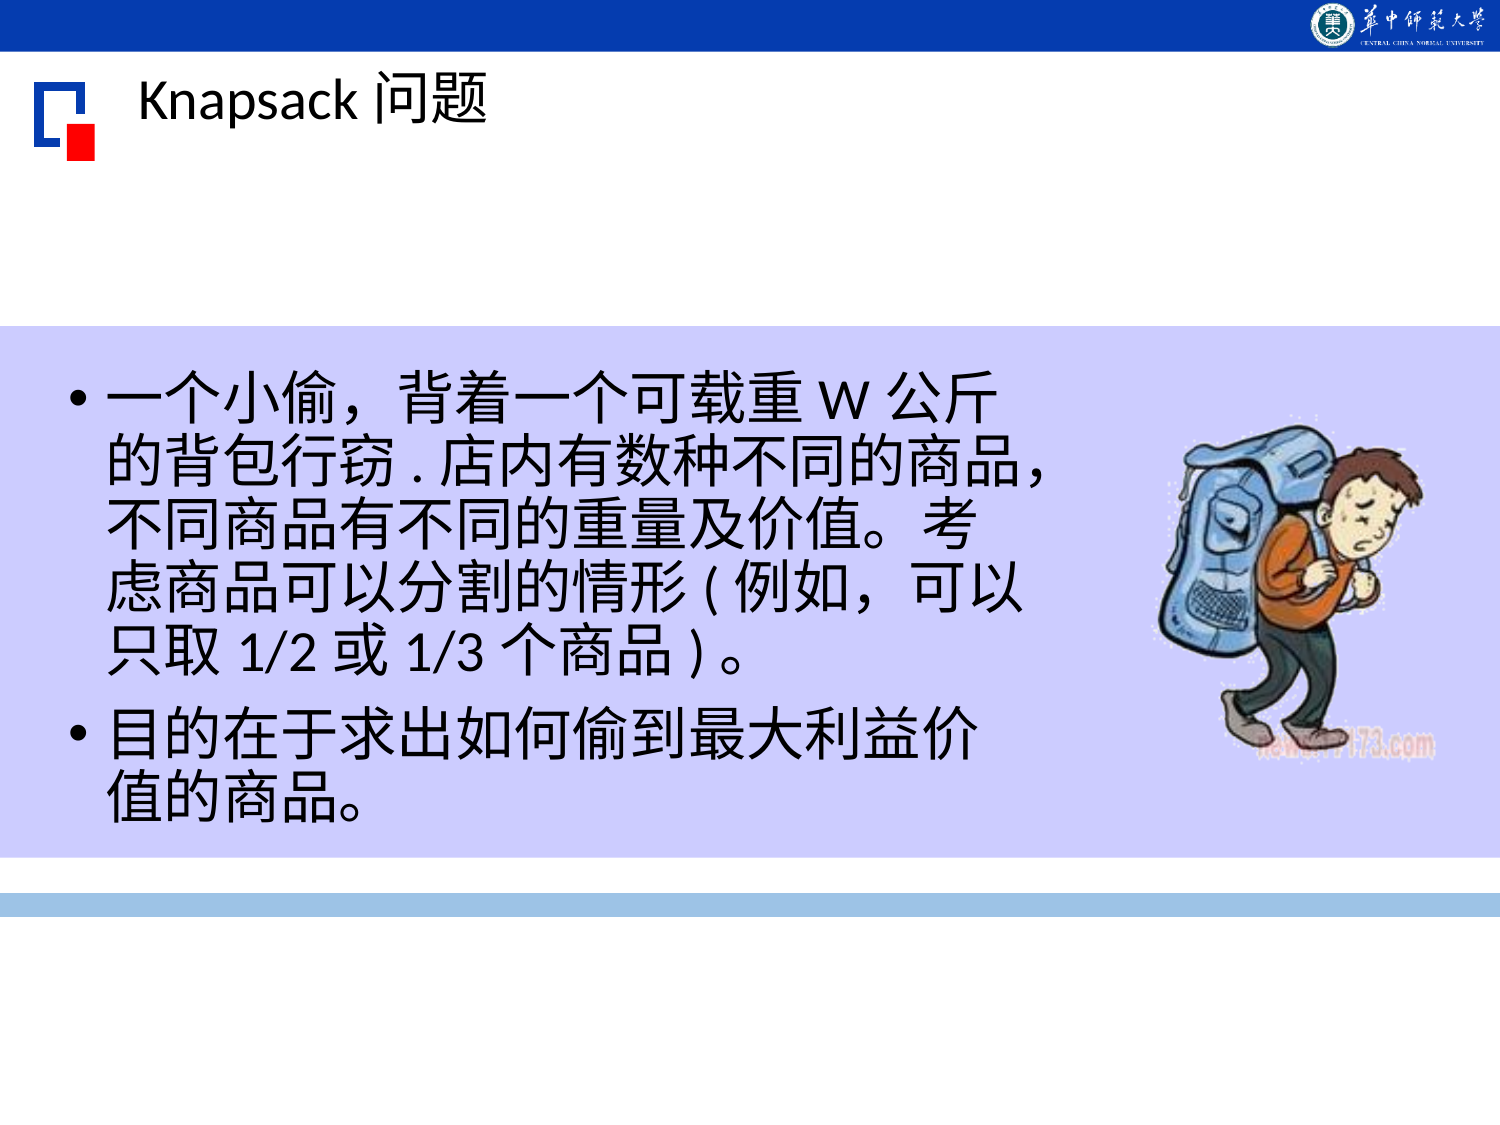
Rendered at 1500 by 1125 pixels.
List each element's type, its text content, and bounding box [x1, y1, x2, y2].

text_box Knapsack问题 [123, 54, 679, 139]
text_box [0, 893, 1500, 917]
picture [1116, 413, 1441, 771]
text_box [0, 326, 1500, 858]
picture [1310, 2, 1486, 48]
list 一个小偷，背着一个可载重W公斤的背包行窃.店内有数种不同的商品，不同商品有不同的重量及价值。考虑商品可以分割的情形(例如，可以只取1/2或1/3个商品)。 目的在于求出如何偷到最大利益价值的商品。 [53, 361, 1045, 858]
